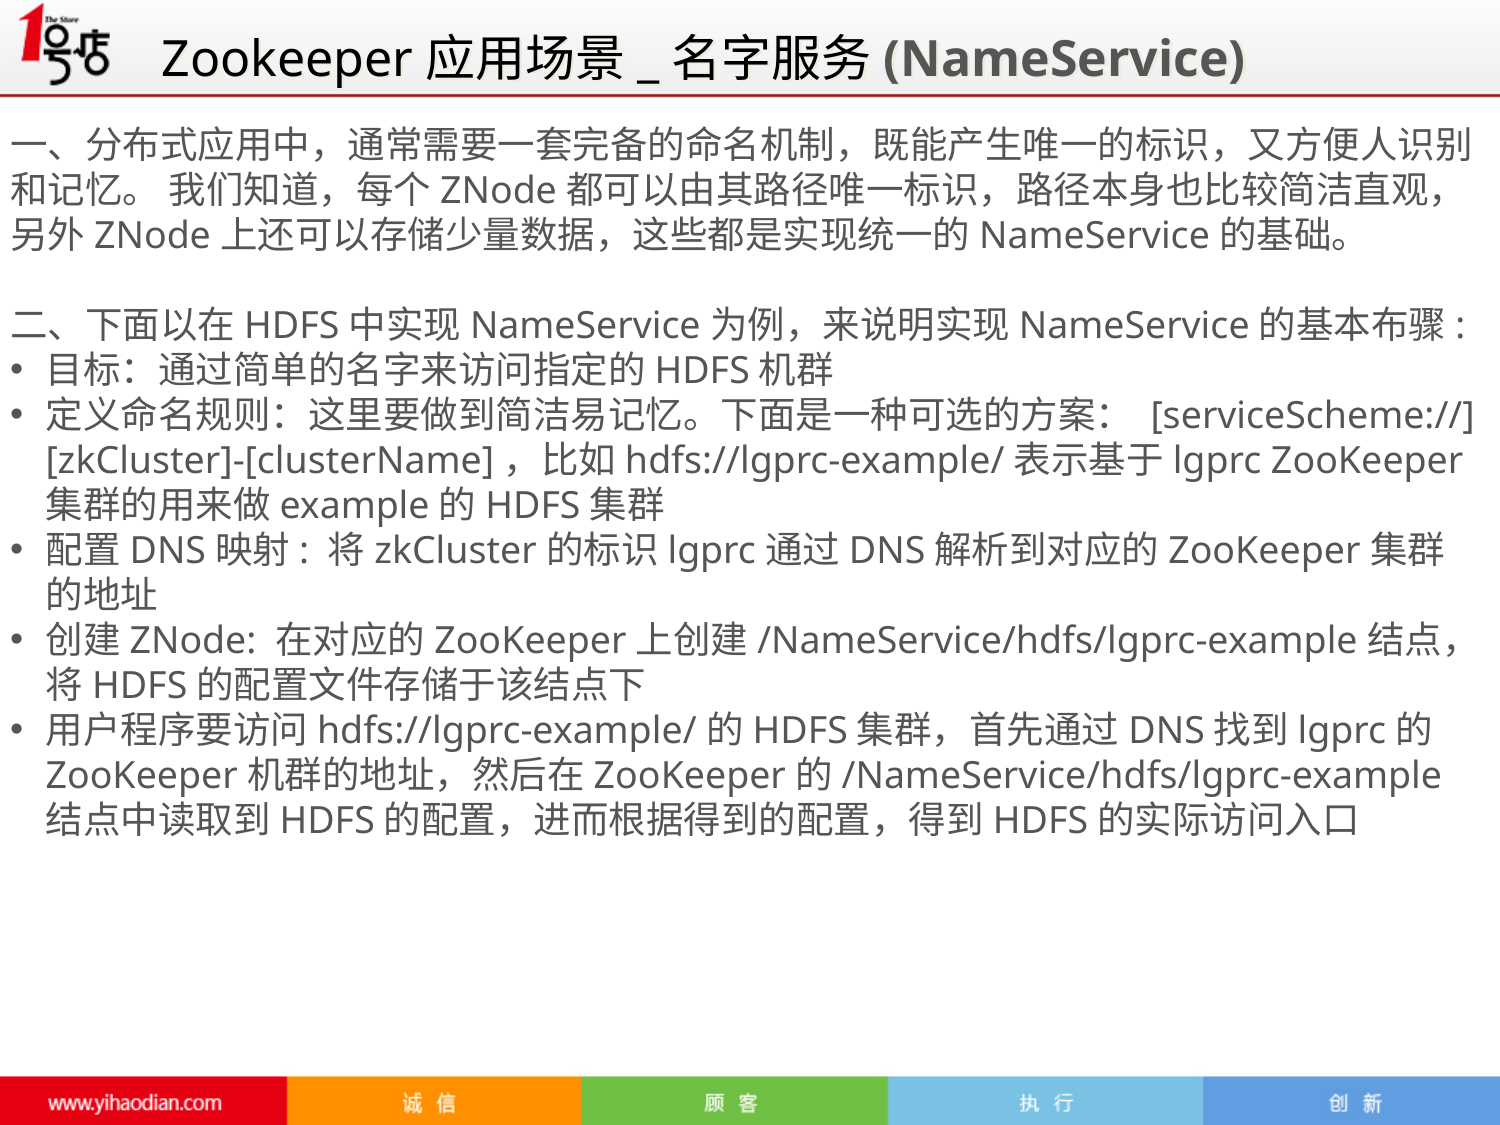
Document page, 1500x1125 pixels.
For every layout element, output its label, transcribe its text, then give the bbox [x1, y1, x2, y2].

text_box Zookeeper应用场景_名字服务(NameService) [146, 18, 1471, 113]
text_box 一、分布式应用中，通常需要一套完备的命名机制，既能产生唯一的标识，又方便人识别和记忆。 我们知道，每个ZNode都可以由其路径唯一标识，路径本身也比较简洁直观，另外ZNode上还可以存储少量数据，这些都是实现统一的NameService的基础。 二、下面以在HDFS中实现NameService为例，来说明实现NameService的基本布骤: 目标：通过简单的名字来访问指定的HDFS机群 定义命名规则：这里要做到简洁易记忆。下面是一种可选的方案： [serviceScheme://][zkCluster]-[clusterName]，比如hdfs://lgprc-example/表示基于lgprc ZooKeeper集群的用来做example的HDFS集群 配置DNS映射: 将zkCluster的标识lgprc通过DNS解析到对应的ZooKeeper集群的地址 创建ZNode: 在对应的ZooKeeper上创建/NameService/hdfs/lgprc-example结点，将HDFS的配置文件存储于该结点下 用户程序要访问hdfs://lgprc-example/的HDFS集群，首先通过DNS找到lgprc的ZooKeeper机群的地址，然后在ZooKeeper的/NameService/hdfs/lgprc-example结点中读取到HDFS的配置，进而根据得到的配置，得到HDFS的实际访问入口 [0, 113, 1496, 849]
picture [0, 0, 1500, 1125]
